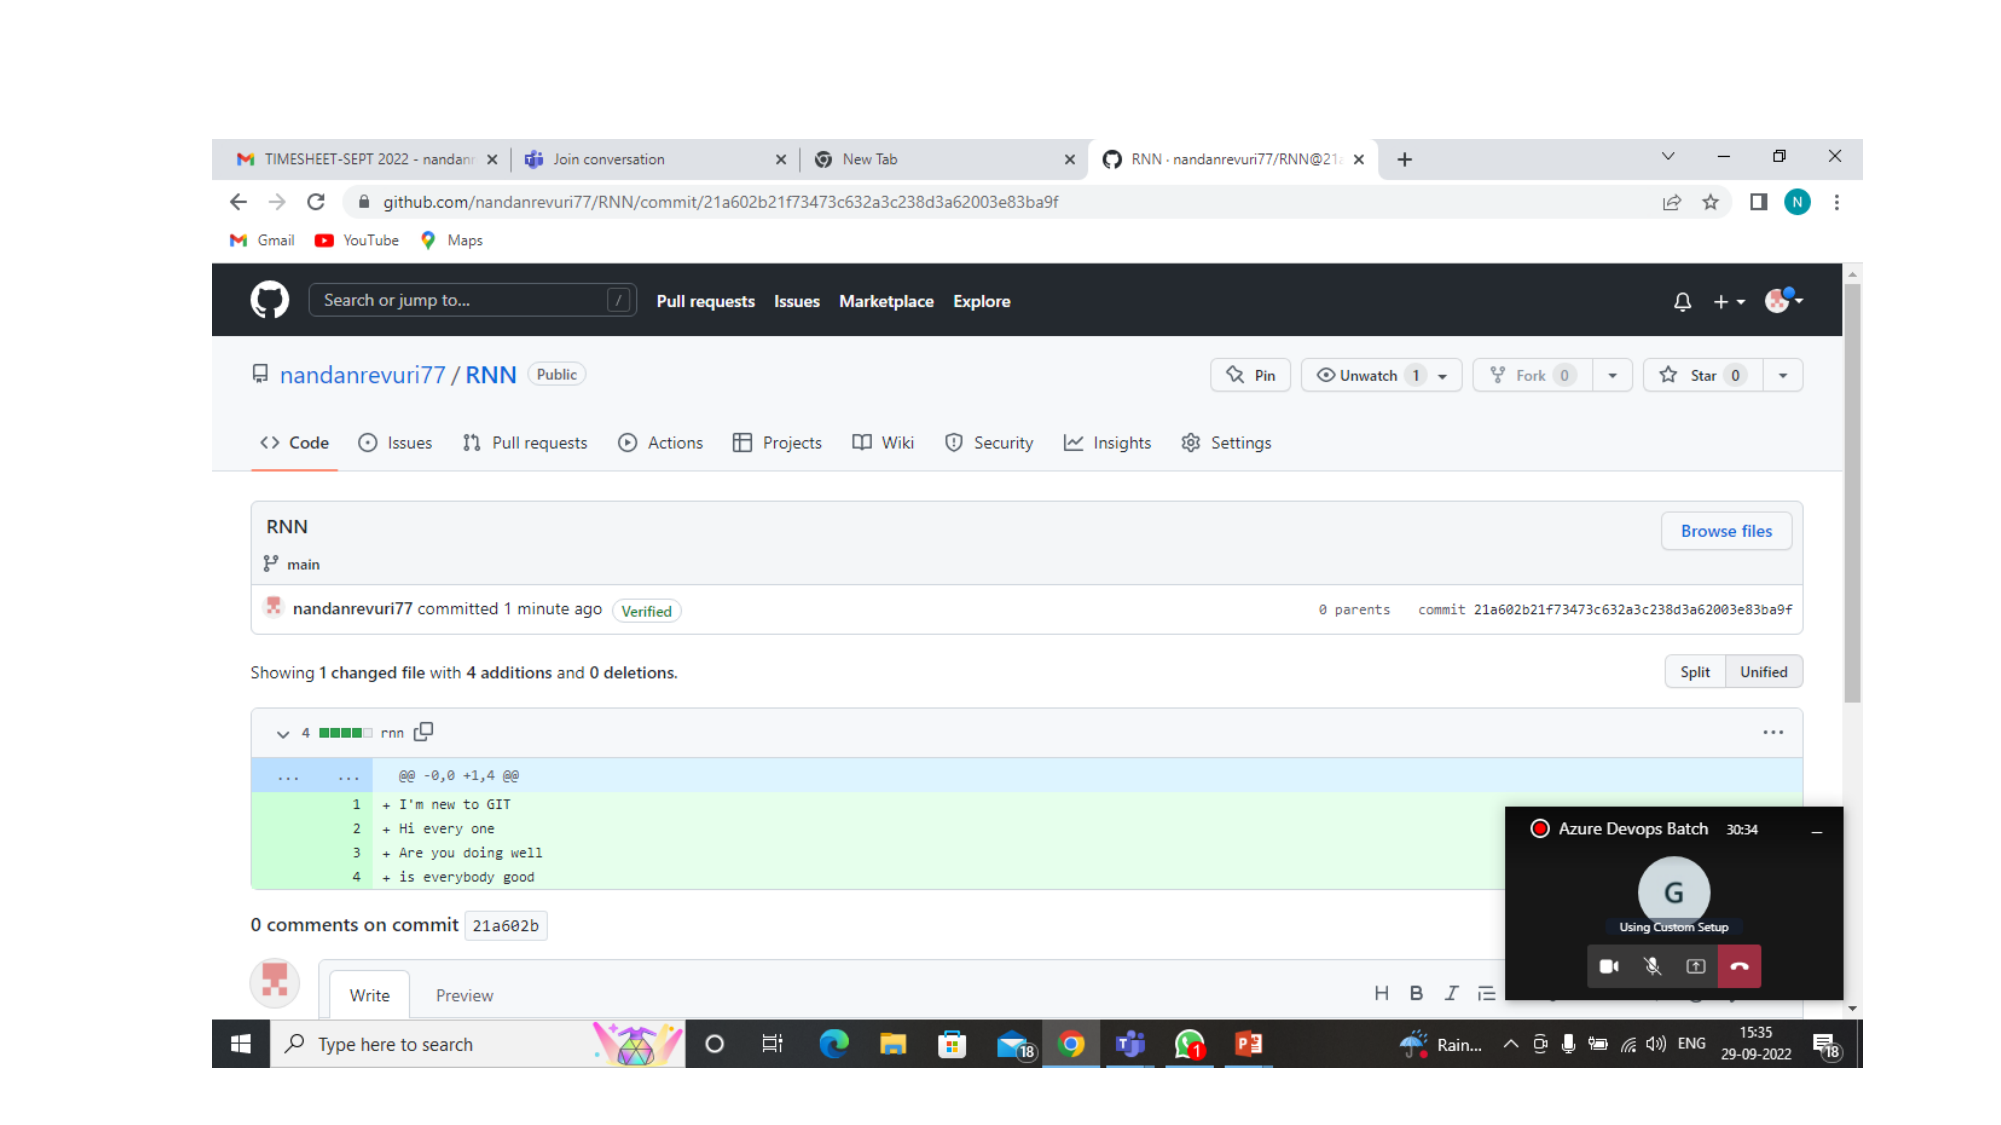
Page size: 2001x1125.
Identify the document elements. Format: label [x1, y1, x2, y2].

picture [212, 139, 1863, 1068]
